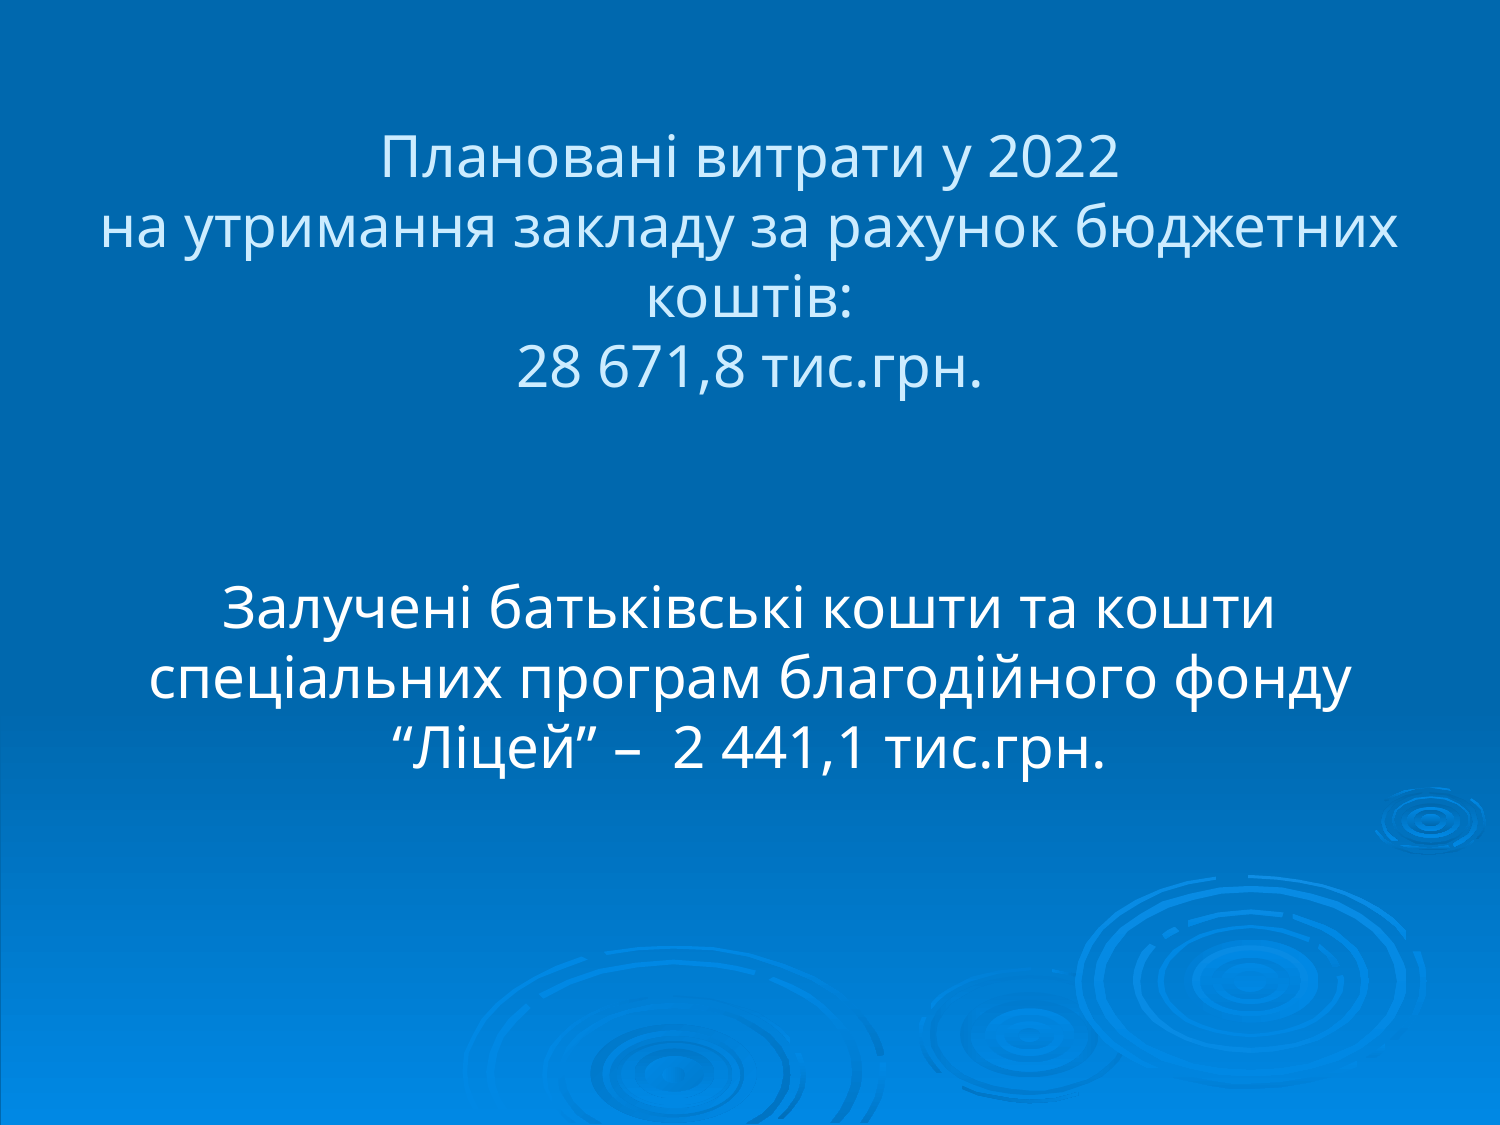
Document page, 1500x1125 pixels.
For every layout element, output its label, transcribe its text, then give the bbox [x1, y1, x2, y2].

list Залучені батьківські кошти та кошти спеціальних програм благодійного фонду “Ліцей” – 2 441,1 тис.грн. [74, 562, 1426, 1006]
title Плановані витрати у 2022 на утримання закладу за рахунок бюджетних коштів: 28 671,8 тис.грн. [74, 119, 1426, 469]
